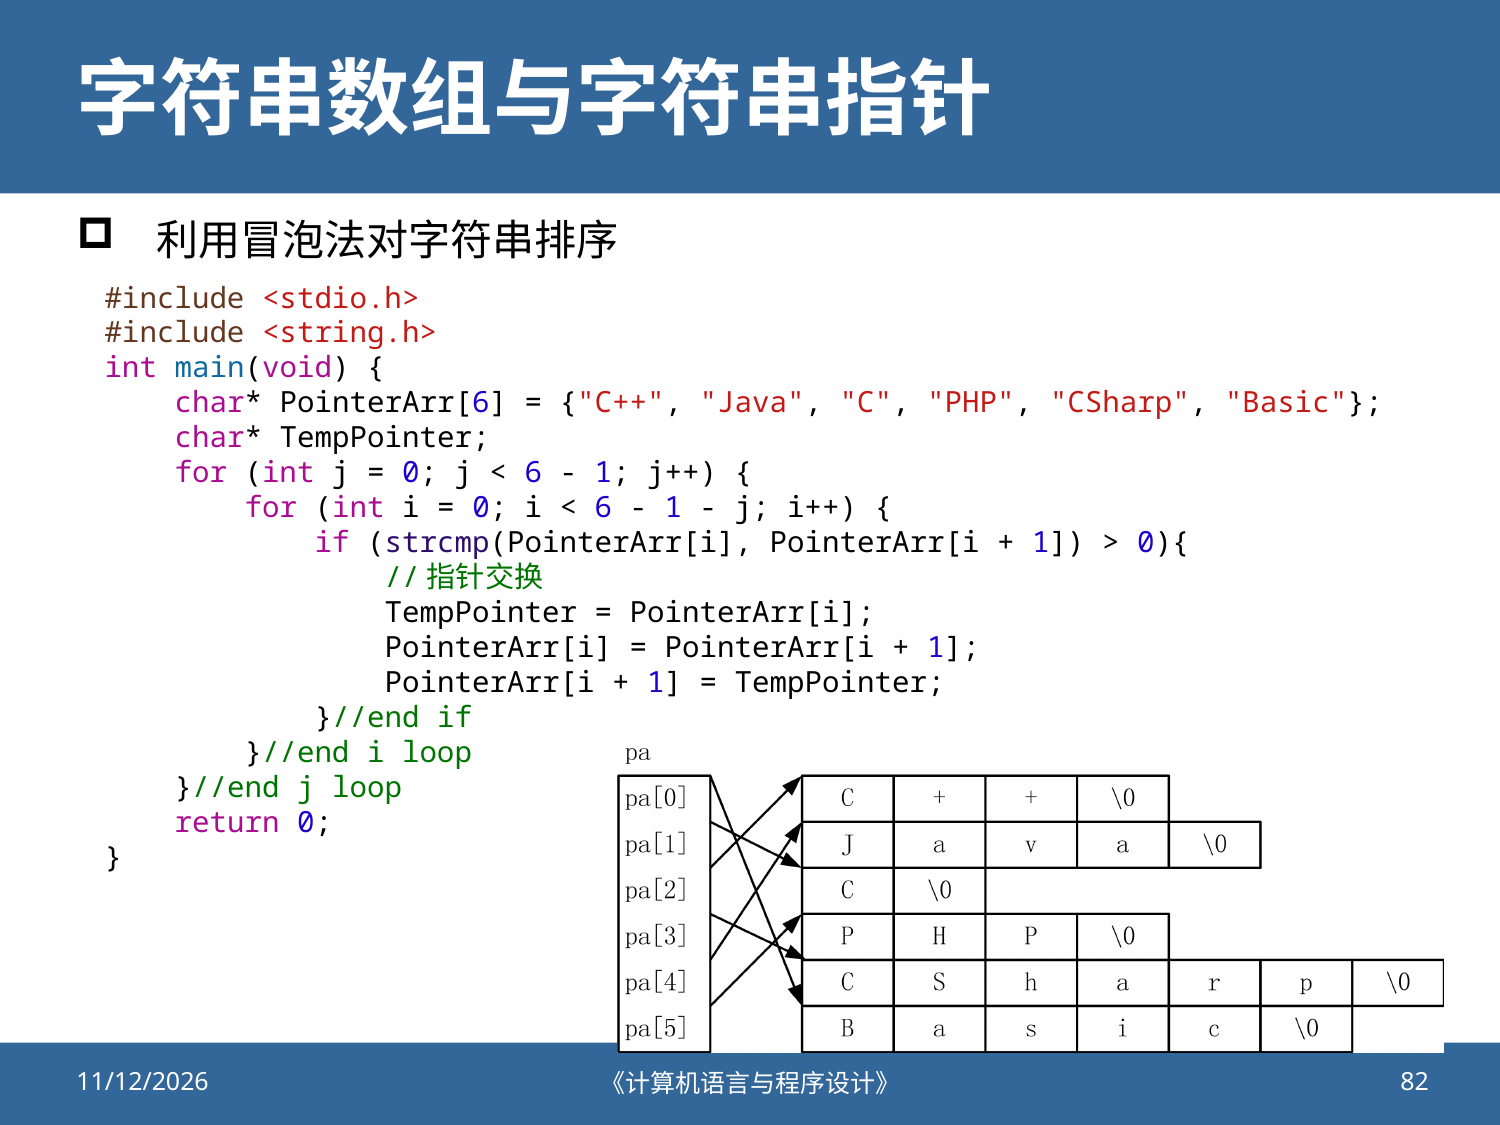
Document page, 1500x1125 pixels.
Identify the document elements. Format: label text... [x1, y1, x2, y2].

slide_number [61, 1052, 422, 1113]
picture [617, 733, 1444, 1053]
footer 《计算机语言与程序设计》 [480, 1052, 1021, 1113]
slide_number 82 [1084, 1053, 1444, 1113]
list 利用冒泡法对字符串排序 [61, 200, 1441, 272]
text_box #include <stdio.h> #include <string.h> int main(void) { char* PointerArr[6] = {"C++", "Java", "C", "PHP", "CSharp", "Basic"}; char* TempPointer; for (int j = 0; j < 6 - 1; j++) { for (int i = 0; i < 6 - 1 - j; i++) { if (strcmp(PointerArr[i], PointerArr[i + 1]) > 0){ //指针交换 TempPointer = PointerArr[i]; PointerArr[i] = PointerArr[i + 1]; PointerArr[i + 1] = TempPointer; }//end if }//end i loop }//end j loop return 0; } [89, 271, 1469, 916]
title 字符串数组与字符串指针 [61, 27, 1441, 177]
